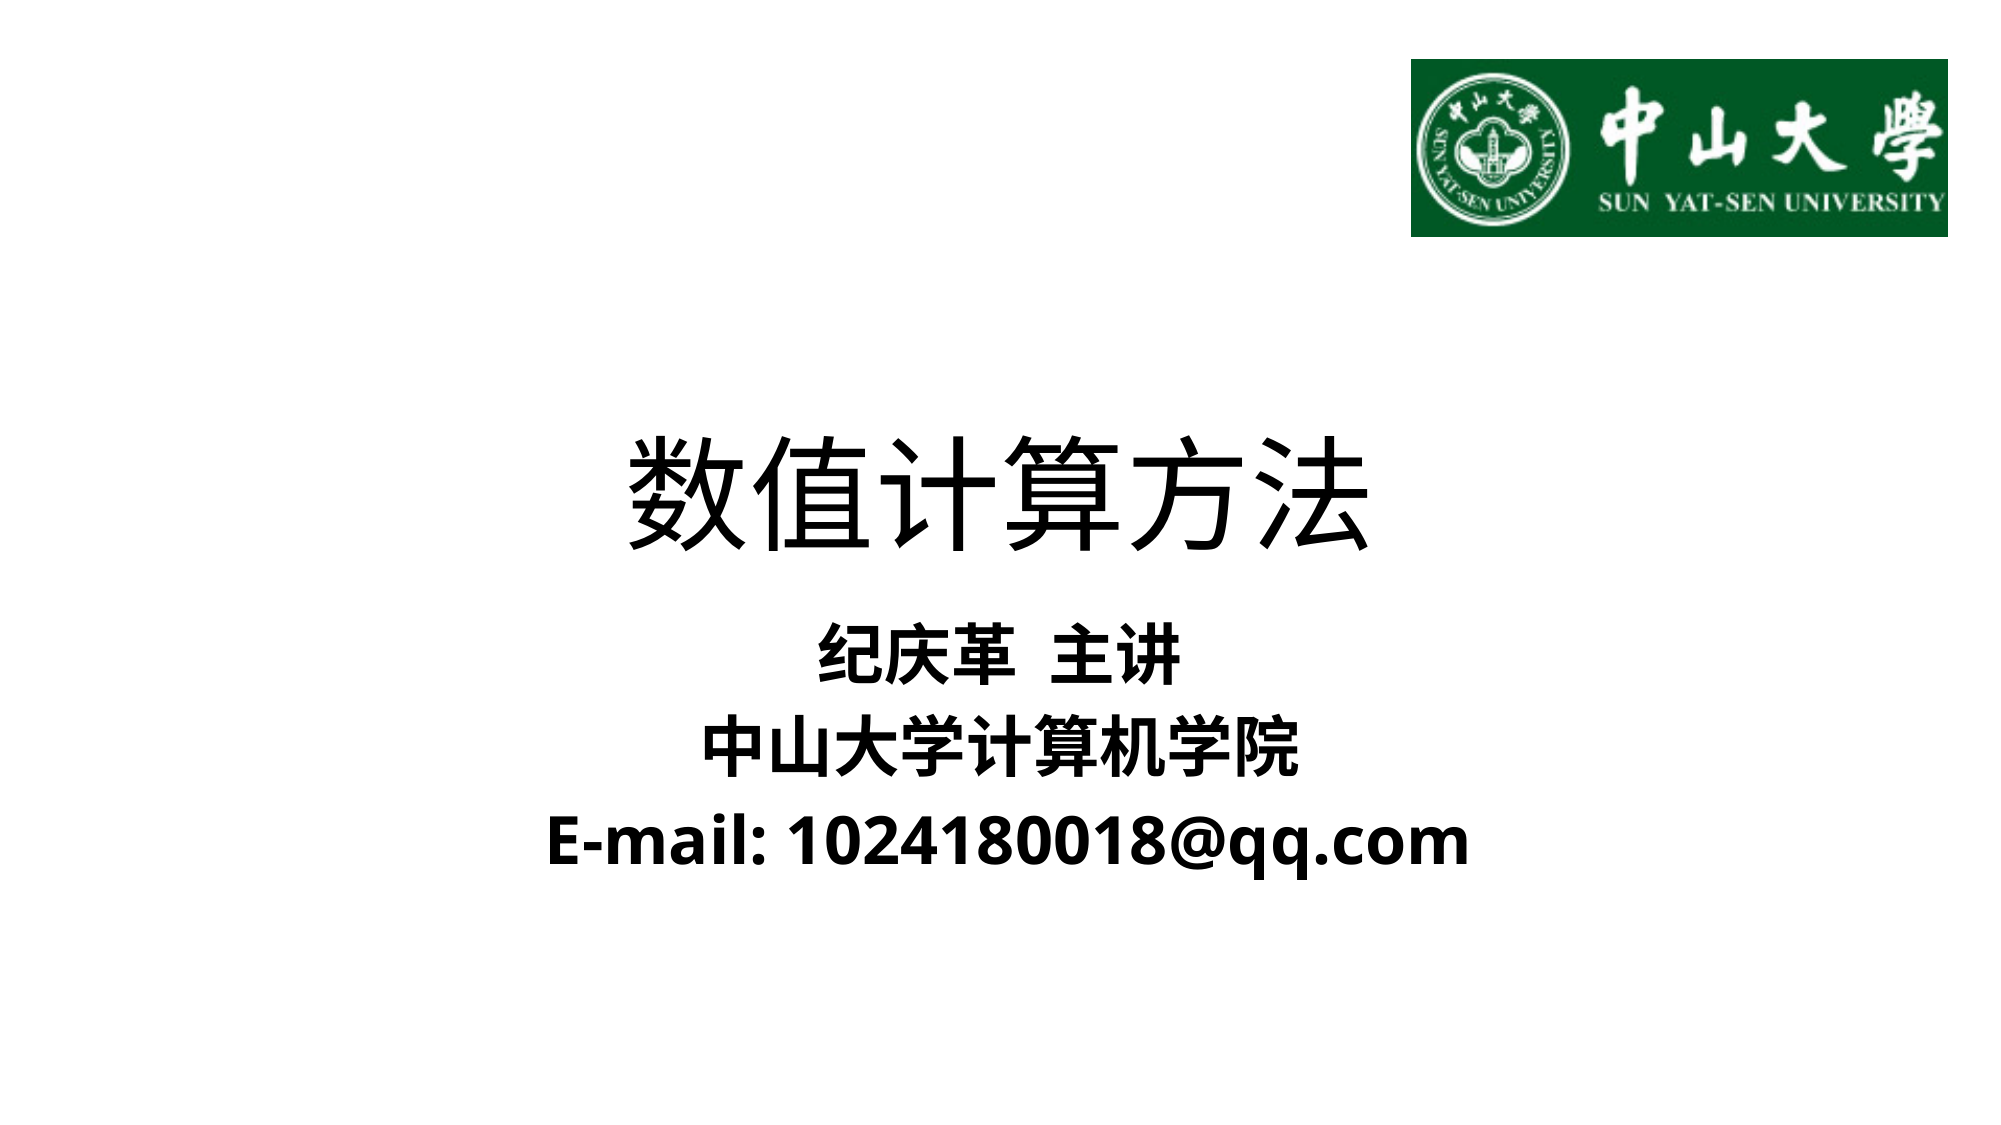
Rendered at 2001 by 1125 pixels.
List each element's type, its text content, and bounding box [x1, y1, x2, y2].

subtitle 纪庆革 主讲 中山大学计算机学院 E-mail: 1024180018@qq.com [249, 614, 1750, 886]
picture [1411, 59, 1948, 237]
title 数值计算方法 [249, 184, 1750, 576]
